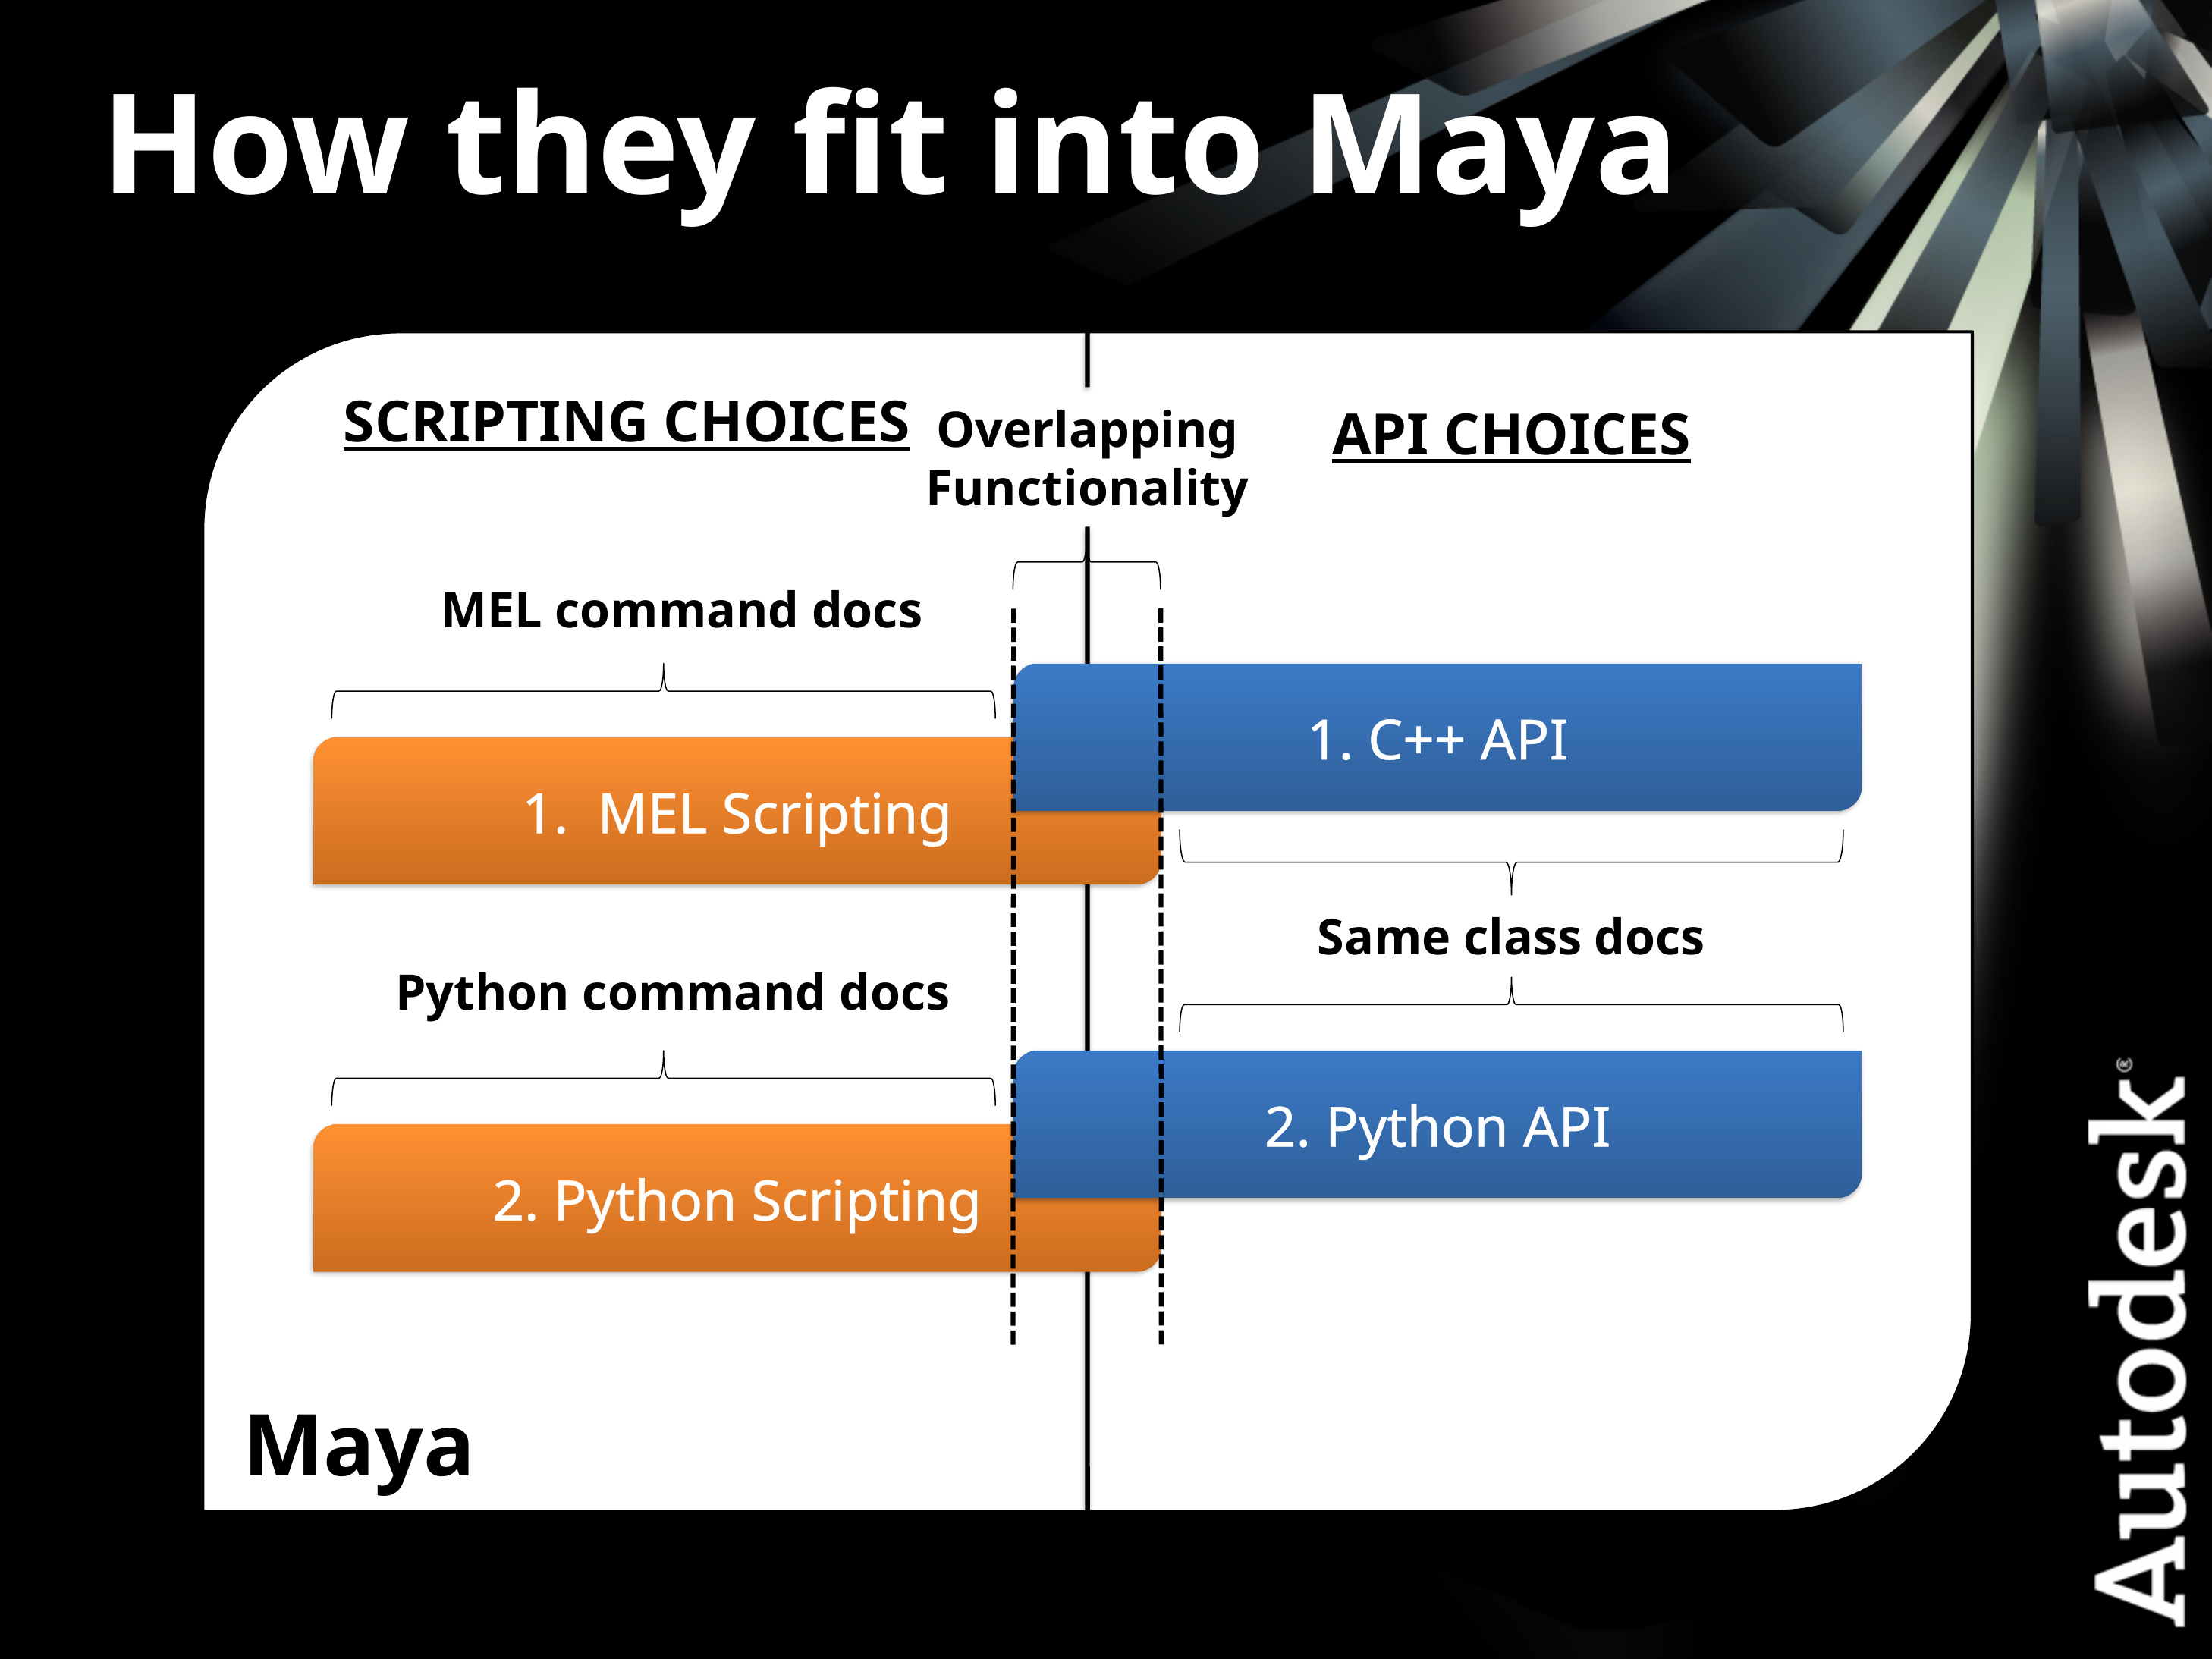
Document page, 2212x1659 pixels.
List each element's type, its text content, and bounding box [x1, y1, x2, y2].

text_box Python command docs [350, 950, 996, 1032]
text_box MEL command docs [405, 567, 959, 649]
text_box [1179, 829, 1844, 896]
text_box How they fit into Maya [92, 50, 2083, 327]
text_box [201, 420, 1083, 1513]
text_box [275, 330, 1975, 1513]
text_box Maya Application [221, 1379, 1002, 1607]
text_box 1. C++ API [1013, 663, 1862, 812]
text_box [1012, 533, 1161, 590]
text_box [331, 1050, 996, 1106]
text_box 2. Python Scripting [313, 1124, 1161, 1272]
text_box [331, 662, 996, 719]
text_box Same class docs [1234, 894, 1788, 976]
text_box Overlapping Functionality [811, 387, 1364, 527]
text_box SCRIPTING CHOICES [233, 374, 1021, 465]
text_box API CHOICES [1234, 387, 1788, 478]
text_box 1. MEL Scripting [313, 737, 1161, 885]
picture [0, 0, 2212, 1659]
text_box [1179, 984, 1844, 1032]
text_box 2. Python API [1013, 1050, 1862, 1199]
